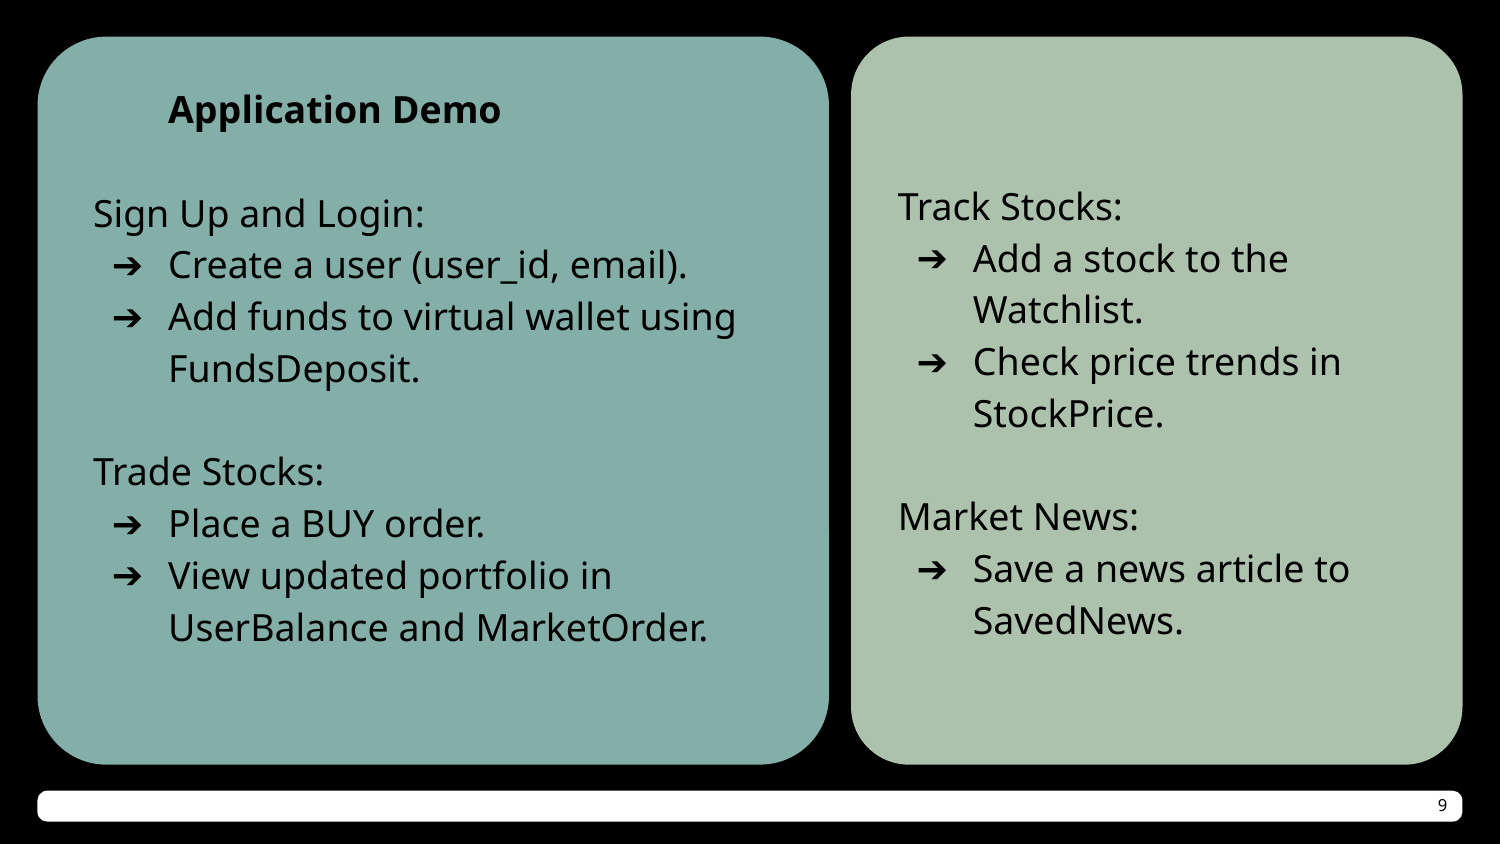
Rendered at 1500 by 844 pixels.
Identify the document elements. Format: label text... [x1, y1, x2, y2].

list Application Demo Sign Up and Login: Create a user (user_id, email). Add funds to virtual wallet using FundsDeposit. Trade Stocks: Place a BUY order. View updated portfolio in UserBalance and MarketOrder. [78, 64, 762, 493]
list Track Stocks: Add a stock to the Watchlist. Check price trends in StockPrice. Market News: Save a news article to SavedNews. [882, 64, 1444, 493]
